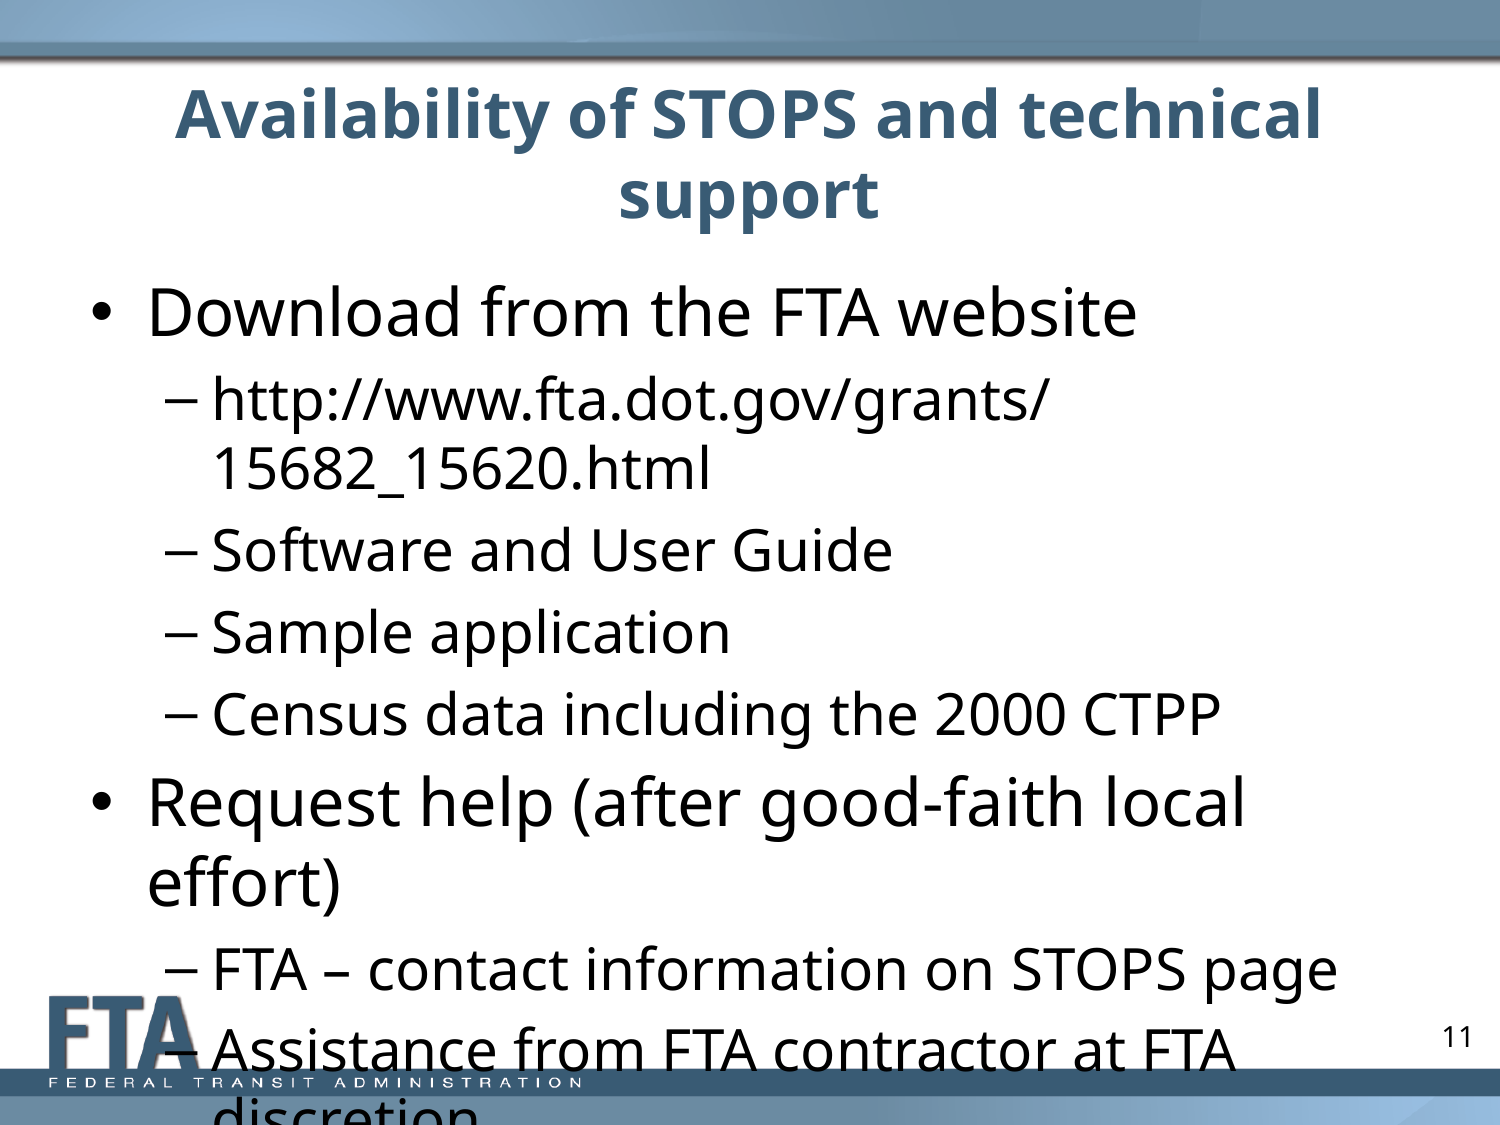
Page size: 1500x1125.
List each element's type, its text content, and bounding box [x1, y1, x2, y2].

title Availability of STOPS and technical support [74, 71, 1426, 233]
picture [0, 992, 1500, 1125]
list Download from the FTA website http://www.fta.dot.gov/grants/15682_15620.html Software and User Guide Sample application Census data including the 2000 CTPP Request help (after good-faith local effort) FTA – contact information on STOPS page Assistance from FTA contractor at FTA discretion [74, 262, 1426, 1006]
picture [0, 0, 1500, 75]
